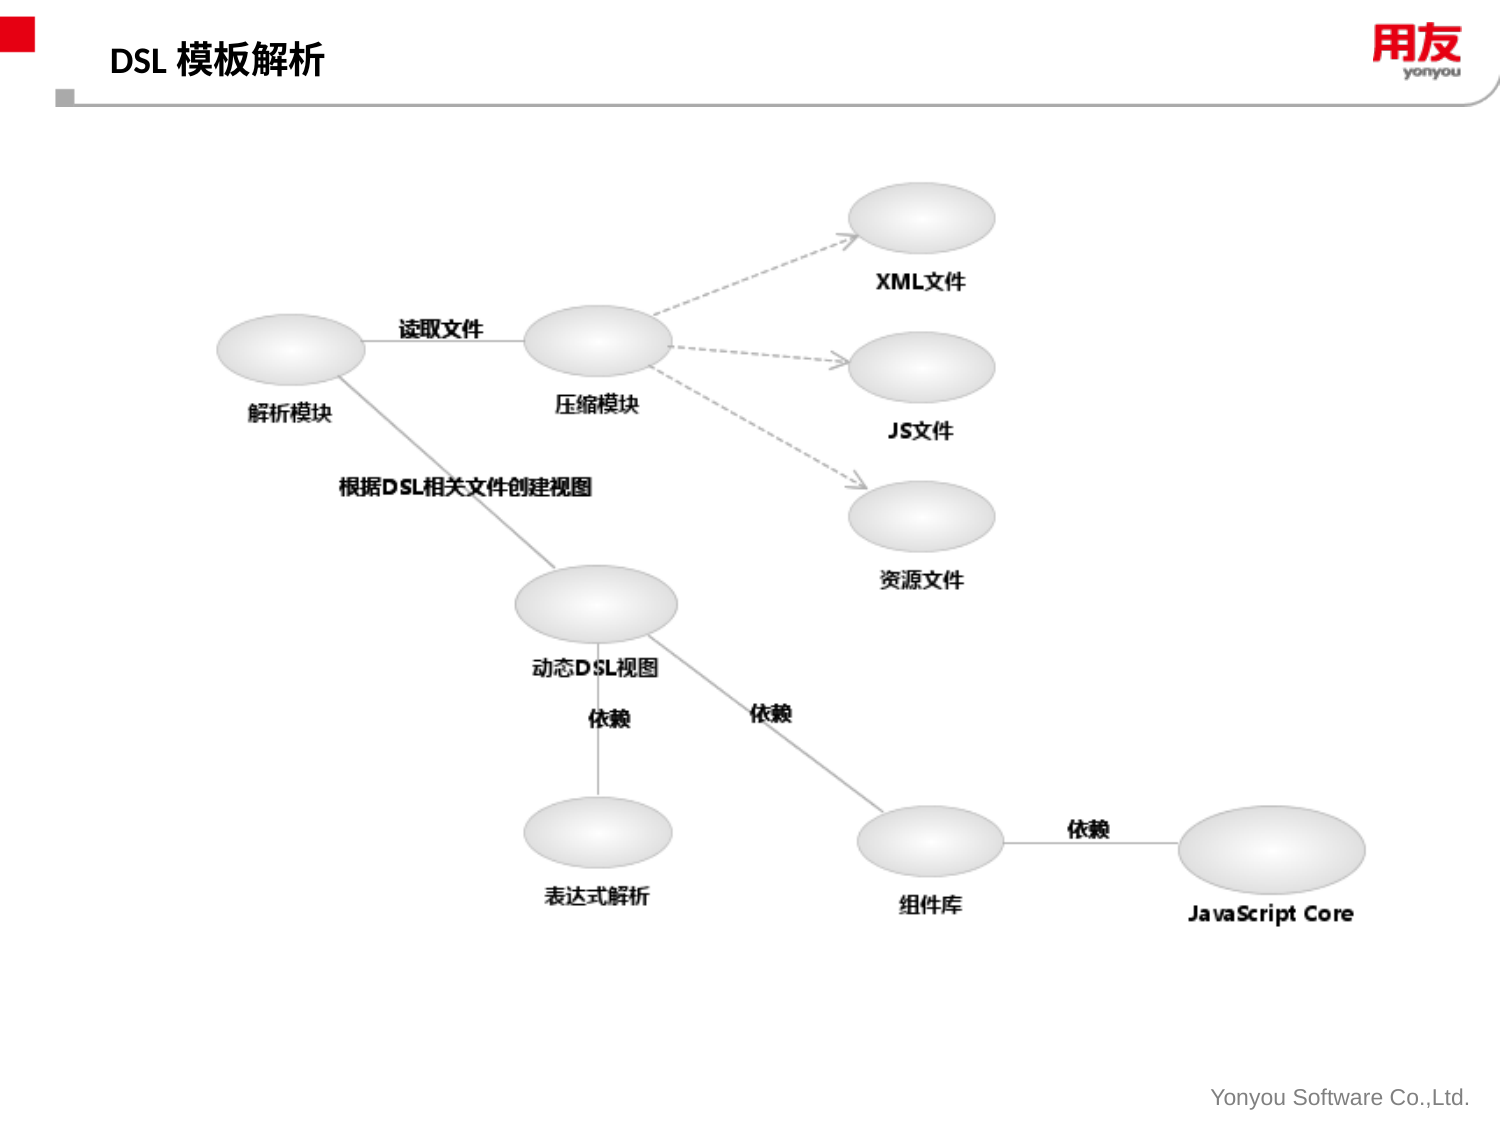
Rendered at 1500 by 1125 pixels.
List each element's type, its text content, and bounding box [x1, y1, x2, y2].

picture [0, 0, 1500, 107]
text_box DSL模板解析 [95, 28, 341, 89]
picture [201, 158, 1390, 962]
